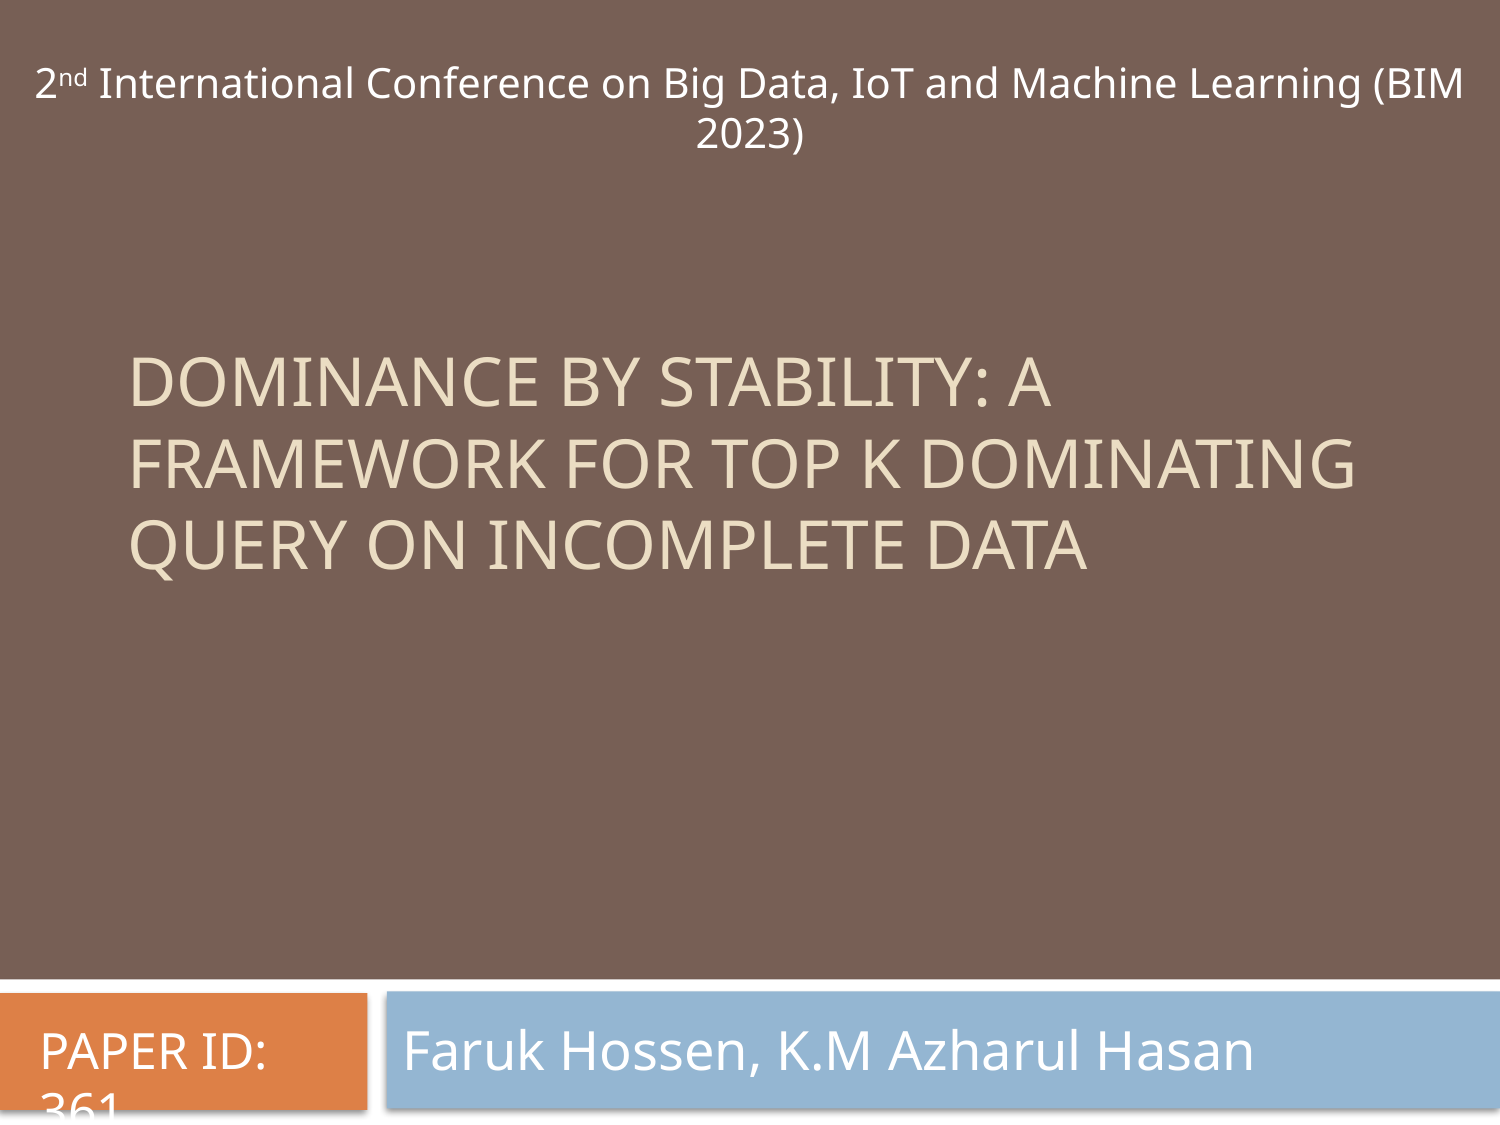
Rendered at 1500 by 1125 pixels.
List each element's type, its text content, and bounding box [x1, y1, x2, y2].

title Dominance by Stability: A Framework for Top k Dominating Query On Incomplete Data [112, 249, 1388, 591]
text_box 2nd International Conference on Big Data, IoT and Machine Learning (BIM 2023) [0, 0, 1500, 215]
subtitle Faruk Hossen, K.M Azharul Hasan [387, 992, 1488, 1105]
text_box PAPER ID: 361 [24, 1012, 363, 1125]
